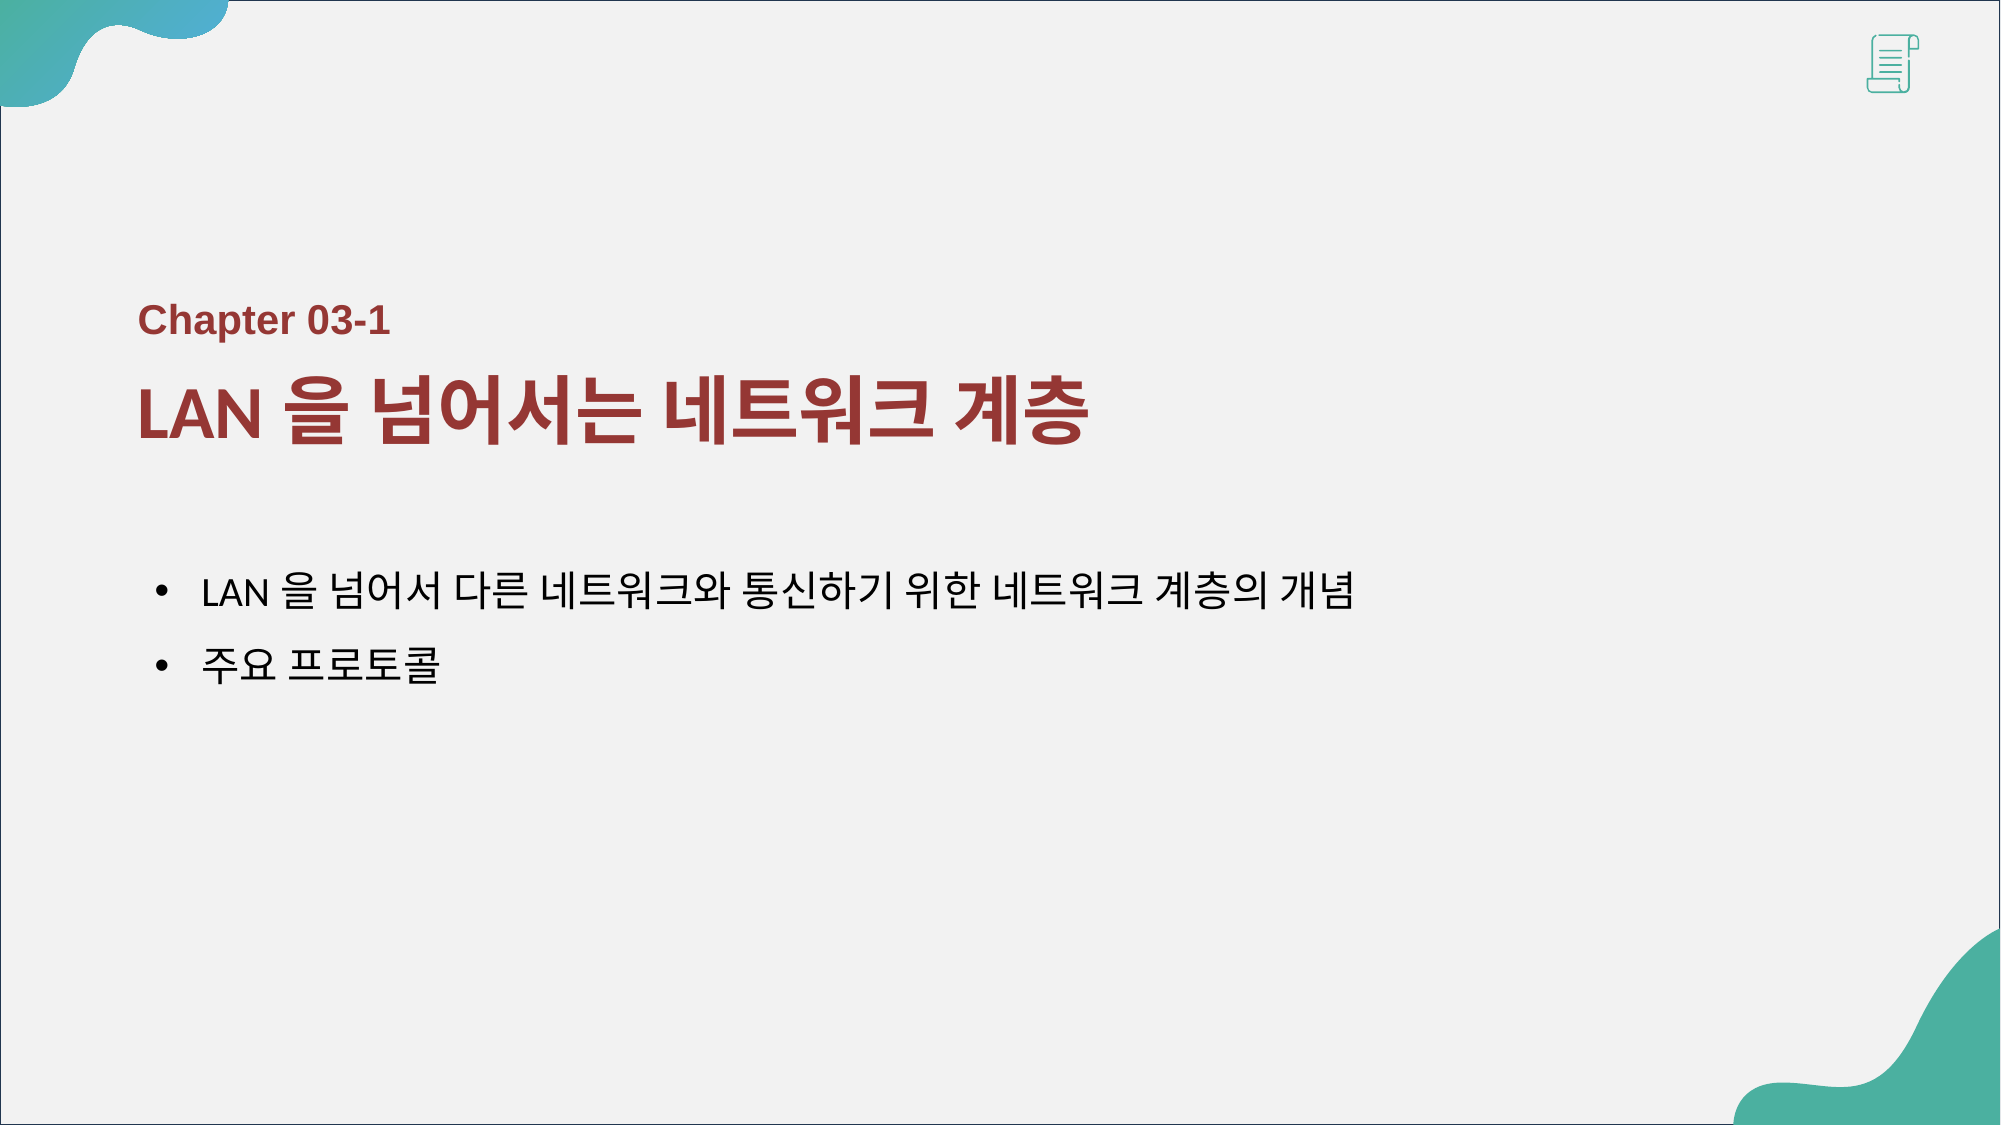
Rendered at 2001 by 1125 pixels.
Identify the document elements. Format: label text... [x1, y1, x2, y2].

list Chapter 03-1 LAN을 넘어서는 네트워크 계층 [137, 237, 1822, 510]
text_box LAN을 넘어서 다른 네트워크와 통신하기 위한 네트워크 계층의 개념 주요 프로토콜 [139, 532, 1834, 698]
